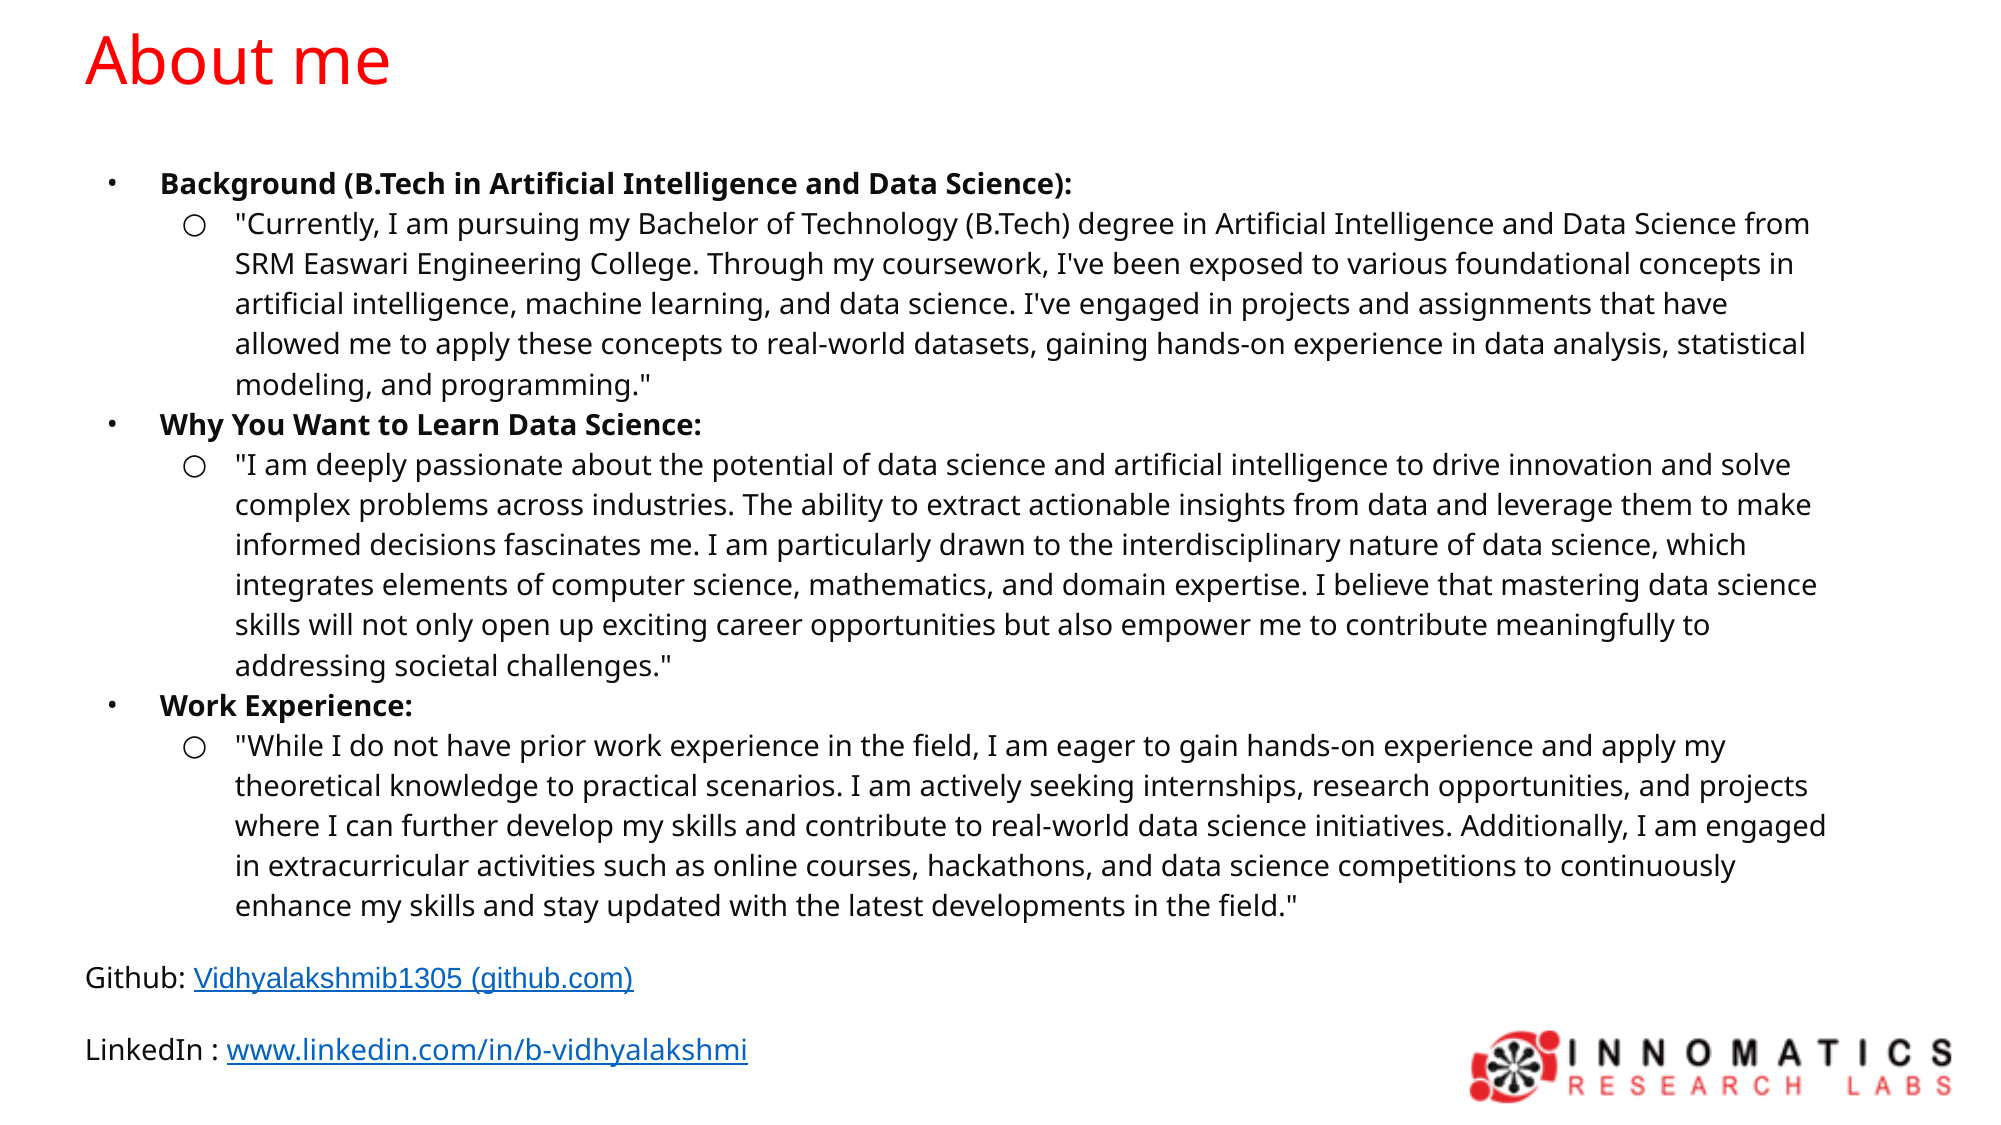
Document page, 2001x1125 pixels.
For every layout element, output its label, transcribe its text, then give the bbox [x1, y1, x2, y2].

text_box Background (B.Tech in Artificial Intelligence and Data Science): "Currently, I am pursuing my Bachelor of Technology (B.Tech) degree in Artificial Intelligence and Data Science from SRM Easwari Engineering College. Through my coursework, I've been exposed to various foundational concepts in artificial intelligence, machine learning, and data science. I've engaged in projects and assignments that have allowed me to apply these concepts to real-world datasets, gaining hands-on experience in data analysis, statistical modeling, and programming." Why You Want to Learn Data Science: "I am deeply passionate about the potential of data science and artificial intelligence to drive innovation and solve complex problems across industries. The ability to extract actionable insights from data and leverage them to make informed decisions fascinates me. I am particularly drawn to the interdisciplinary nature of data science, which integrates elements of computer science, mathematics, and domain expertise. I believe that mastering data science skills will not only open up exciting career opportunities but also empower me to contribute meaningfully to addressing societal challenges." Work Experience: "While I do not have prior work experience in the field, I am eager to gain hands-on experience and apply my theoretical knowledge to practical scenarios. I am actively seeking internships, research opportunities, and projects where I can further develop my skills and contribute to real-world data science initiatives. Additionally, I am engaged in extracurricular activities such as online courses, hackathons, and data science competitions to continuously enhance my skills and stay updated with the latest developments in the field." Github: Vidhyalakshmib1305 (github.com) LinkedIn : www.linkedin.com/in/b-vidhyalakshmi [70, 152, 1850, 1079]
picture [1445, 1014, 1975, 1125]
text_box About me [70, 25, 1071, 105]
